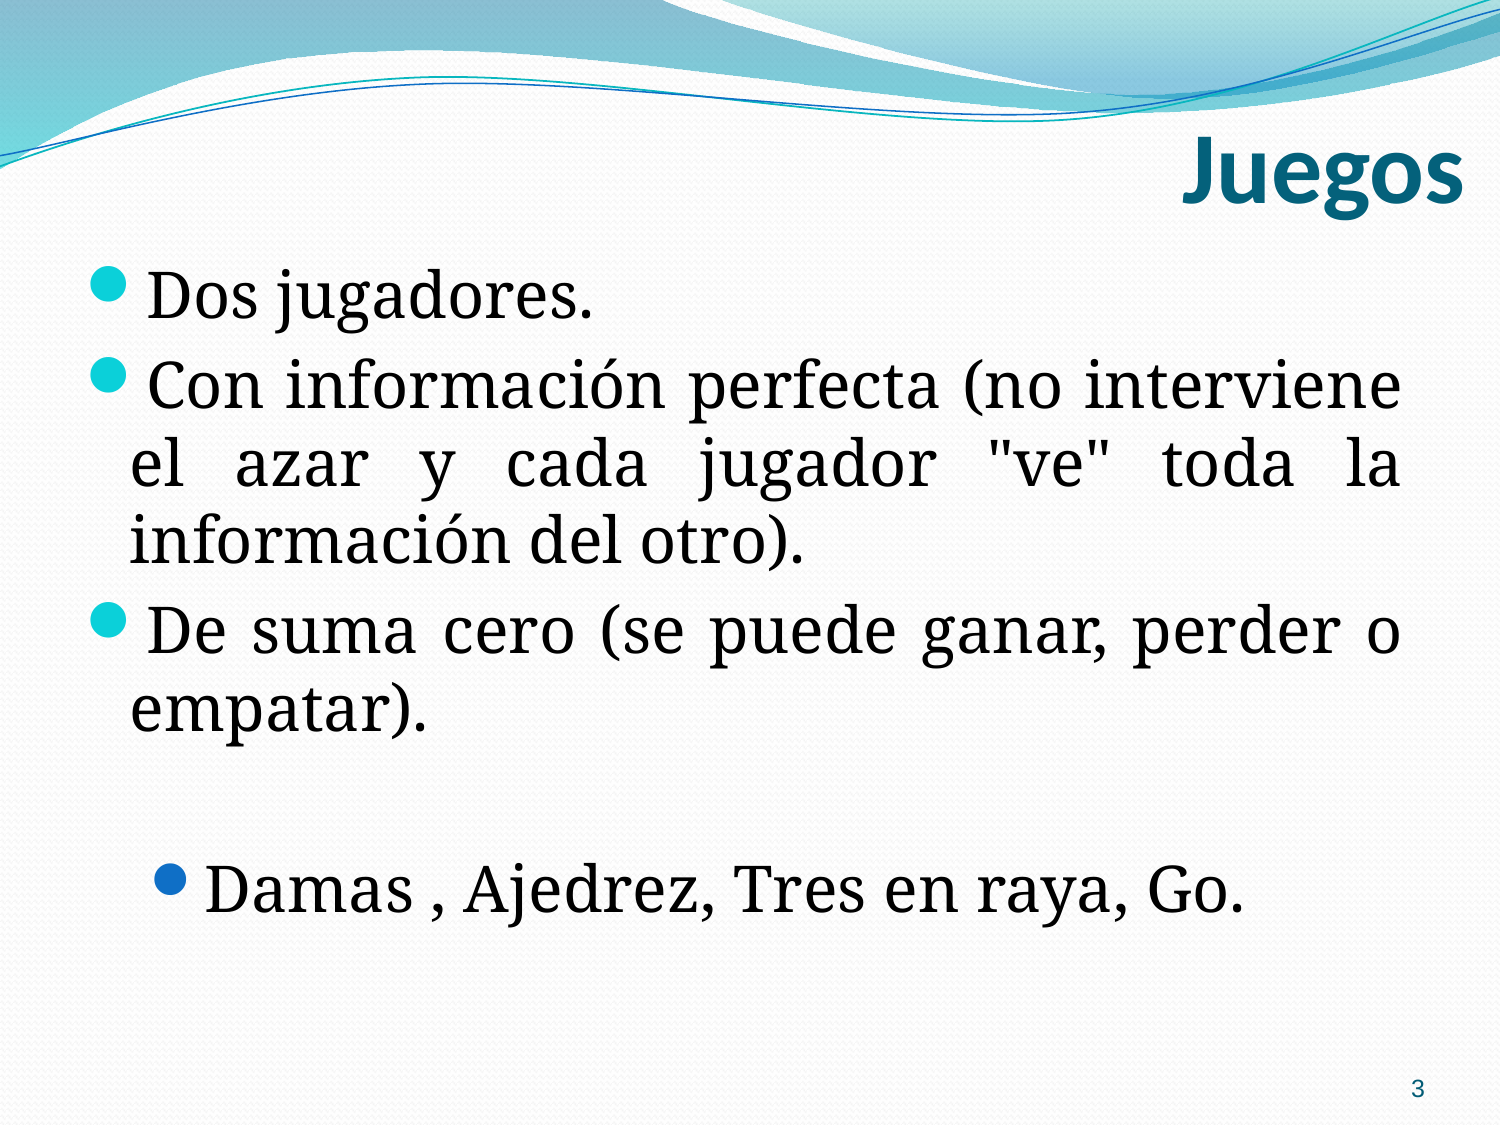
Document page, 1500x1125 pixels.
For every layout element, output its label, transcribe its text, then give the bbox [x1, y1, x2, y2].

slide_number 3 [1299, 1042, 1425, 1103]
text_box Juegos [75, 93, 1465, 225]
list Dos jugadores. Con información perfecta (no interviene el azar y cada jugador "ve" toda la información del otro). De suma cero (se puede ganar, perder o empatar). Damas , Ajedrez, Tres en raya, Go. [70, 245, 1419, 967]
